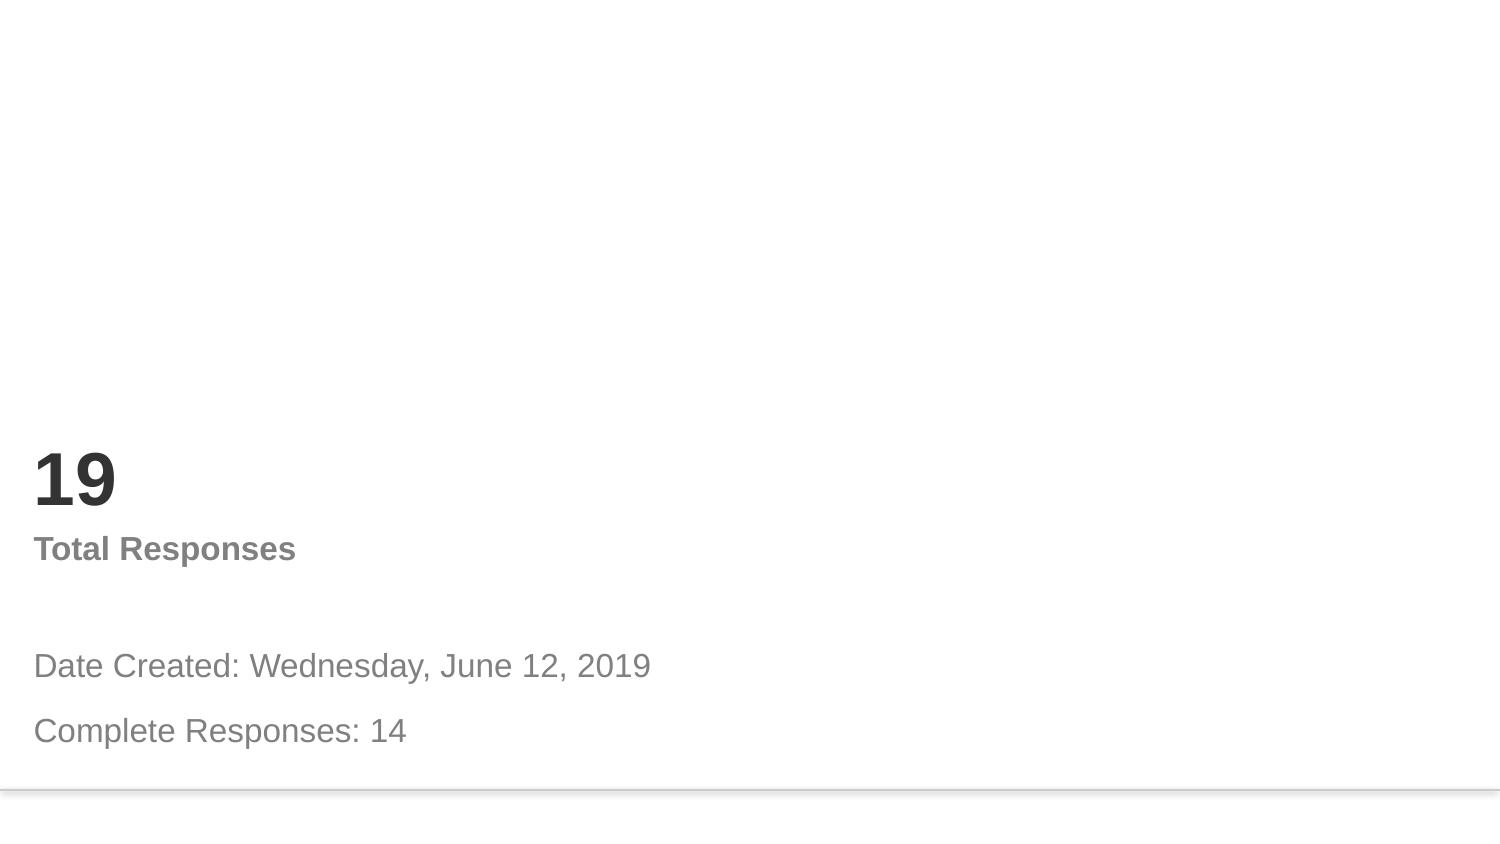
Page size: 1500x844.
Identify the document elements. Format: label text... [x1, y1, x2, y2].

list Complete Responses: 14 [33, 701, 785, 759]
title 19 [33, 405, 1384, 546]
list Total Responses [33, 519, 667, 566]
list Date Created: Wednesday, June 12, 2019 [33, 636, 785, 695]
